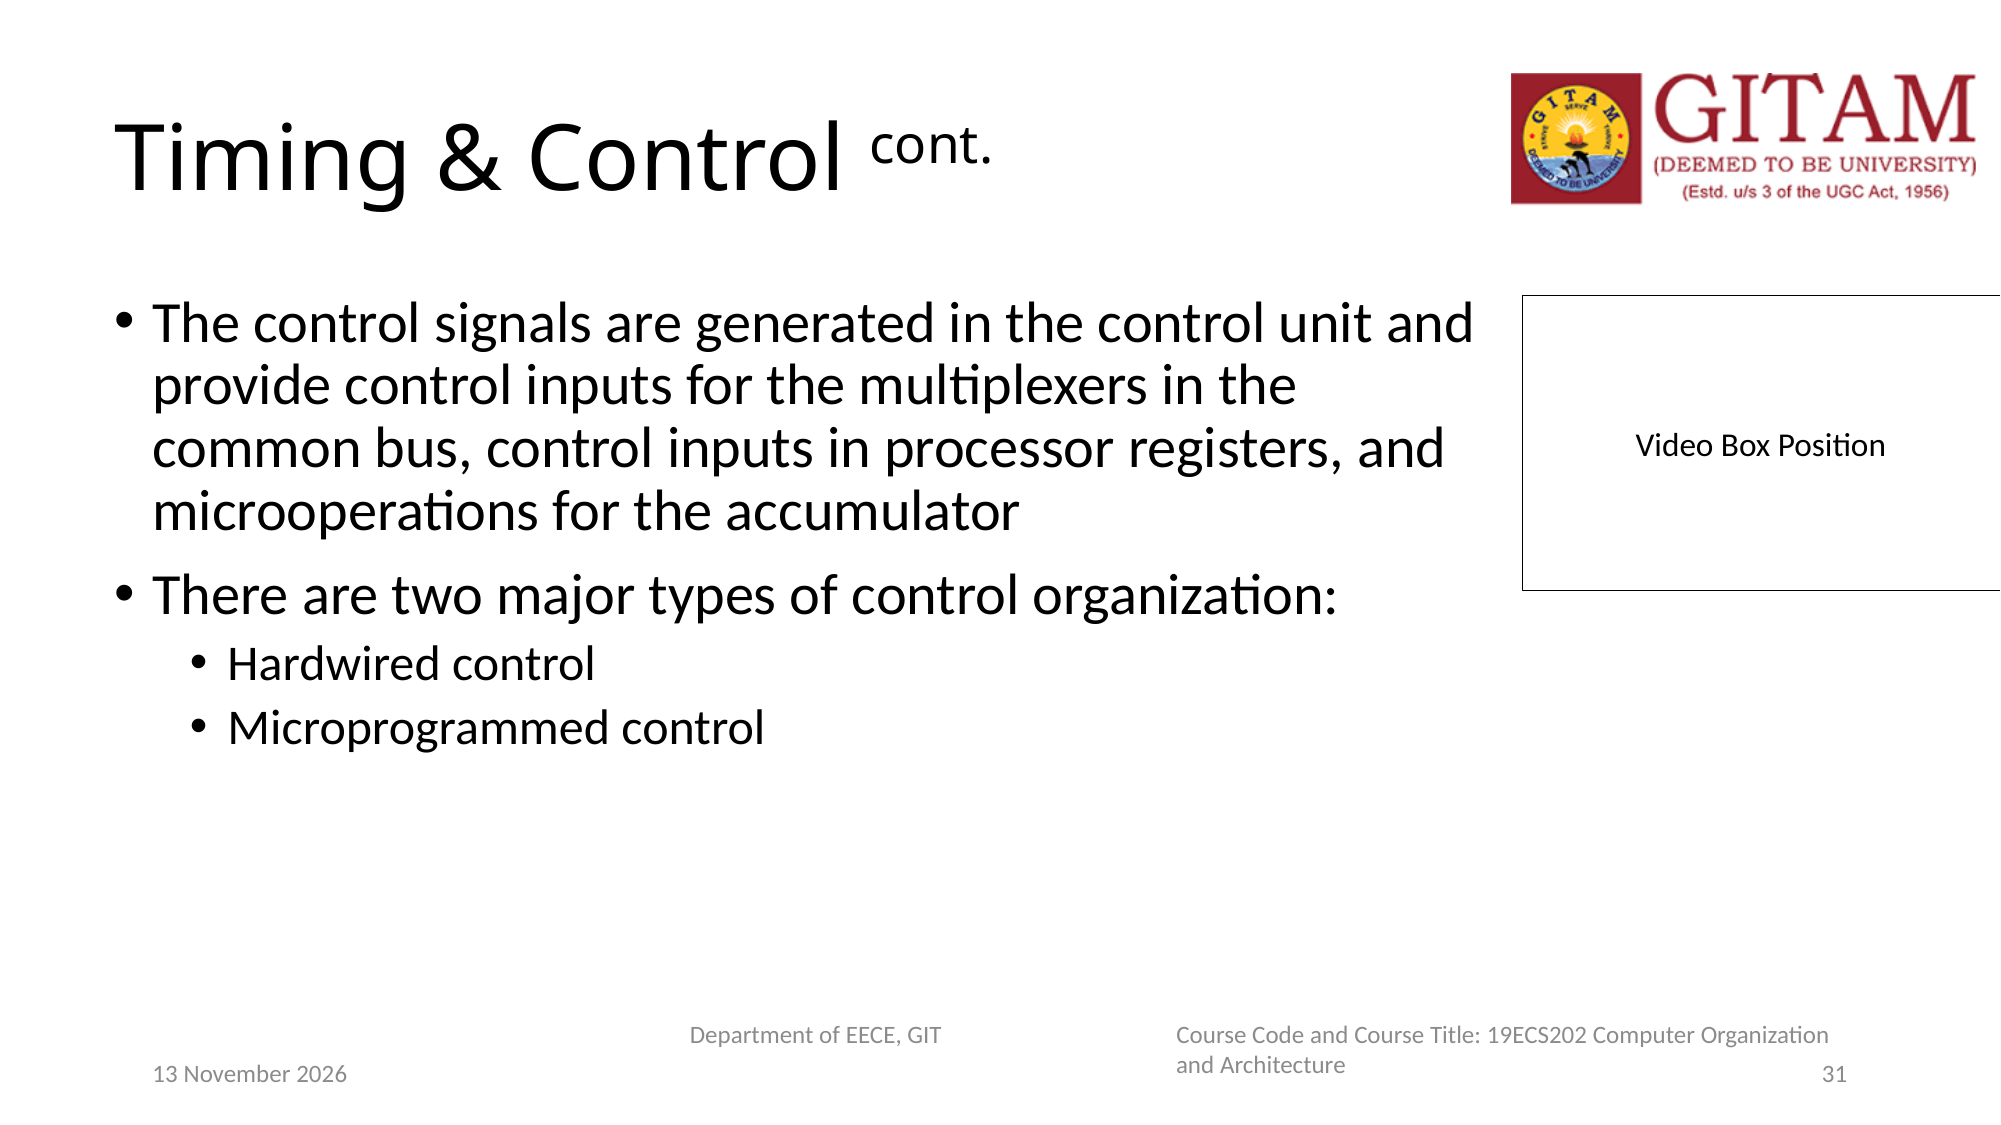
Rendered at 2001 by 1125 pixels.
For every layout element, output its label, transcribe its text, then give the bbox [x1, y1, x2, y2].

title Timing & Control cont. [99, 71, 1545, 250]
slide_number 31 [1412, 1064, 1863, 1103]
text_box Video Box Position [1522, 295, 2000, 590]
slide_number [137, 1042, 588, 1103]
footer Department of EECE, GIT Course Code and Course Title: 19ECS202 Computer Organization and Architecture [655, 1034, 1867, 1064]
list The control signals are generated in the control unit and provide control inputs for the multiplexers in the common bus, control inputs in processor registers, and microoperations for the accumulator There are two major types of control organization: Hardwired control Microprogrammed control [99, 284, 1523, 989]
picture [1511, 73, 1987, 207]
